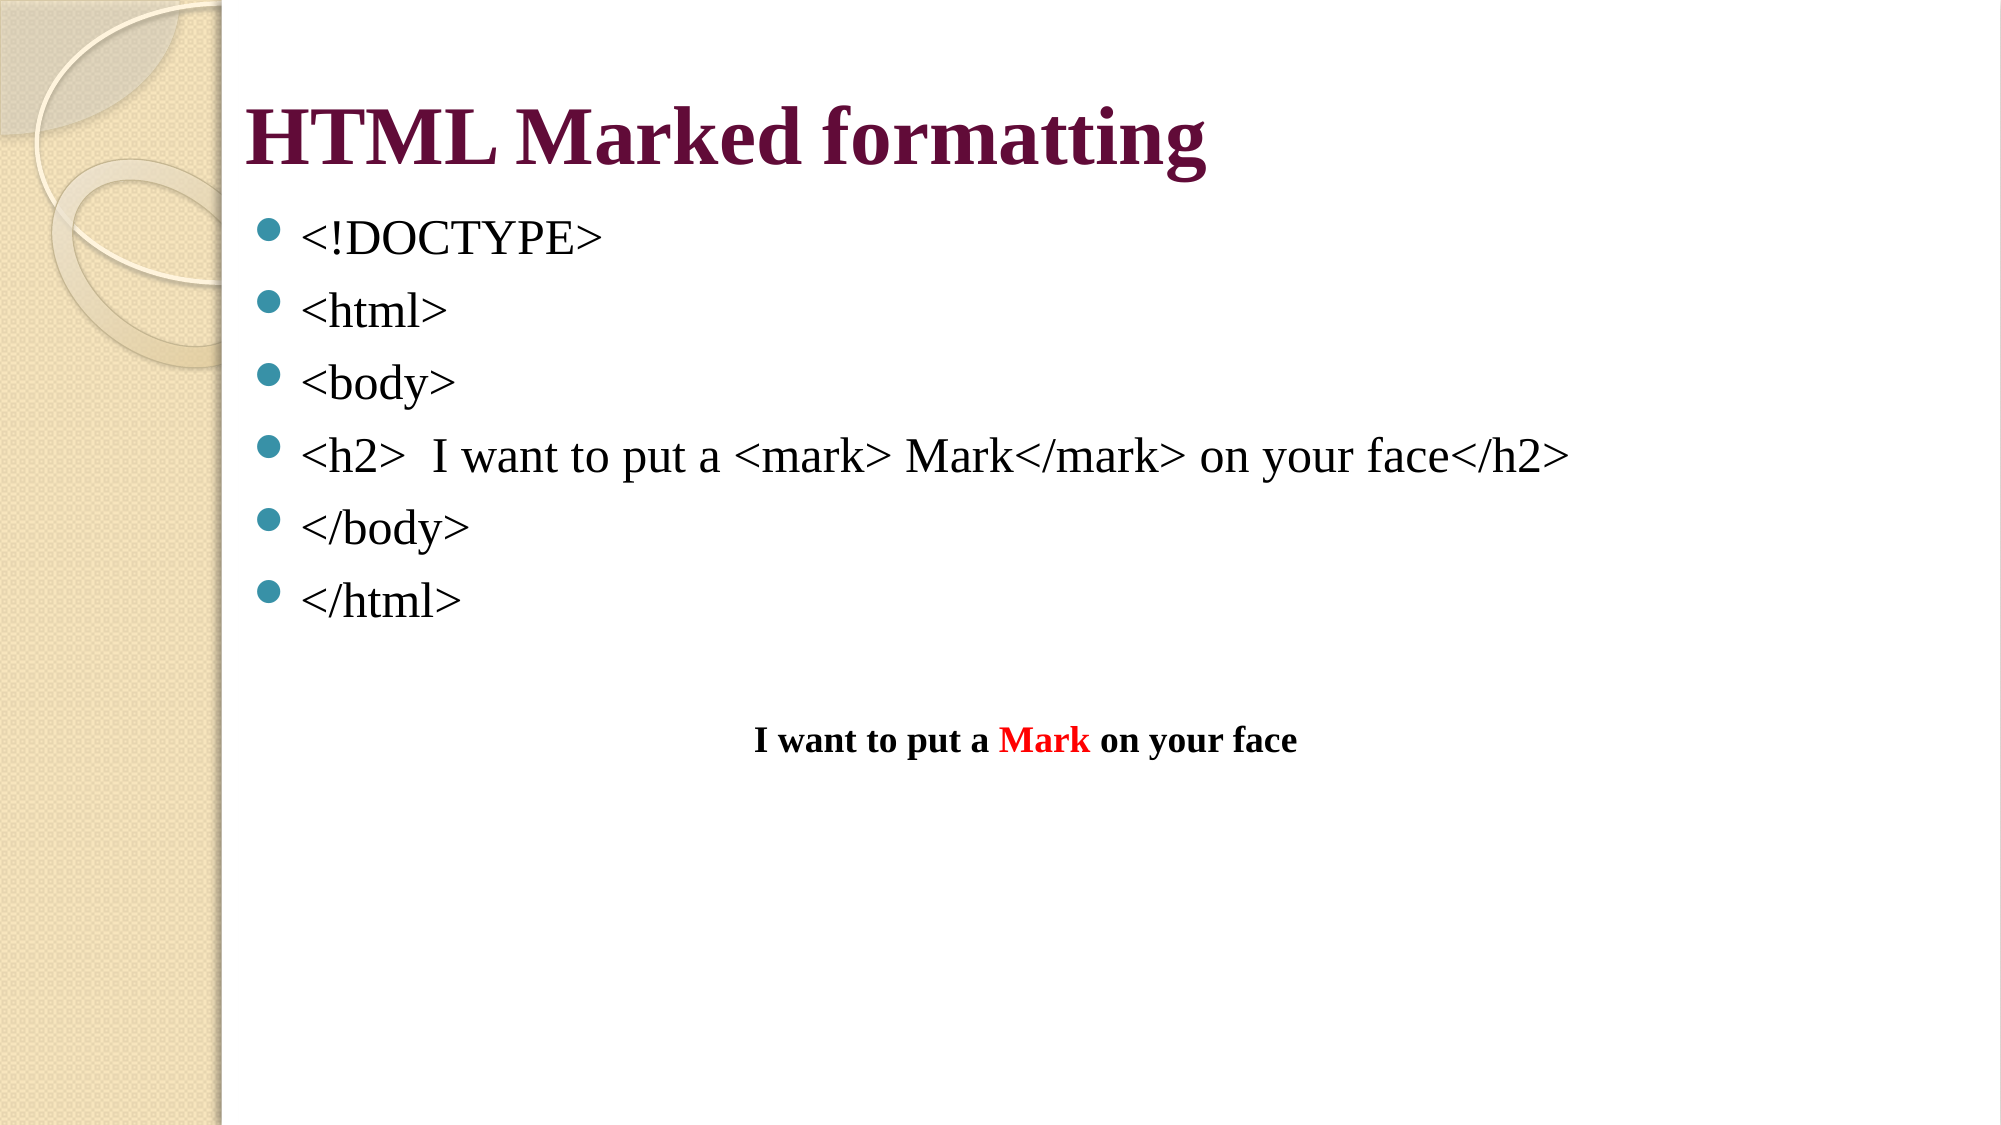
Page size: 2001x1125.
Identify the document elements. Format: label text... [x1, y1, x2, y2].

text_box I want to put a Mark on your face [739, 707, 1740, 768]
title HTML Marked formatting [230, 37, 1871, 197]
list <!DOCTYPE> <html> <body> <h2> I want to put a <mark> Mark</mark> on your face</h2> </body> </html> [225, 197, 1951, 697]
